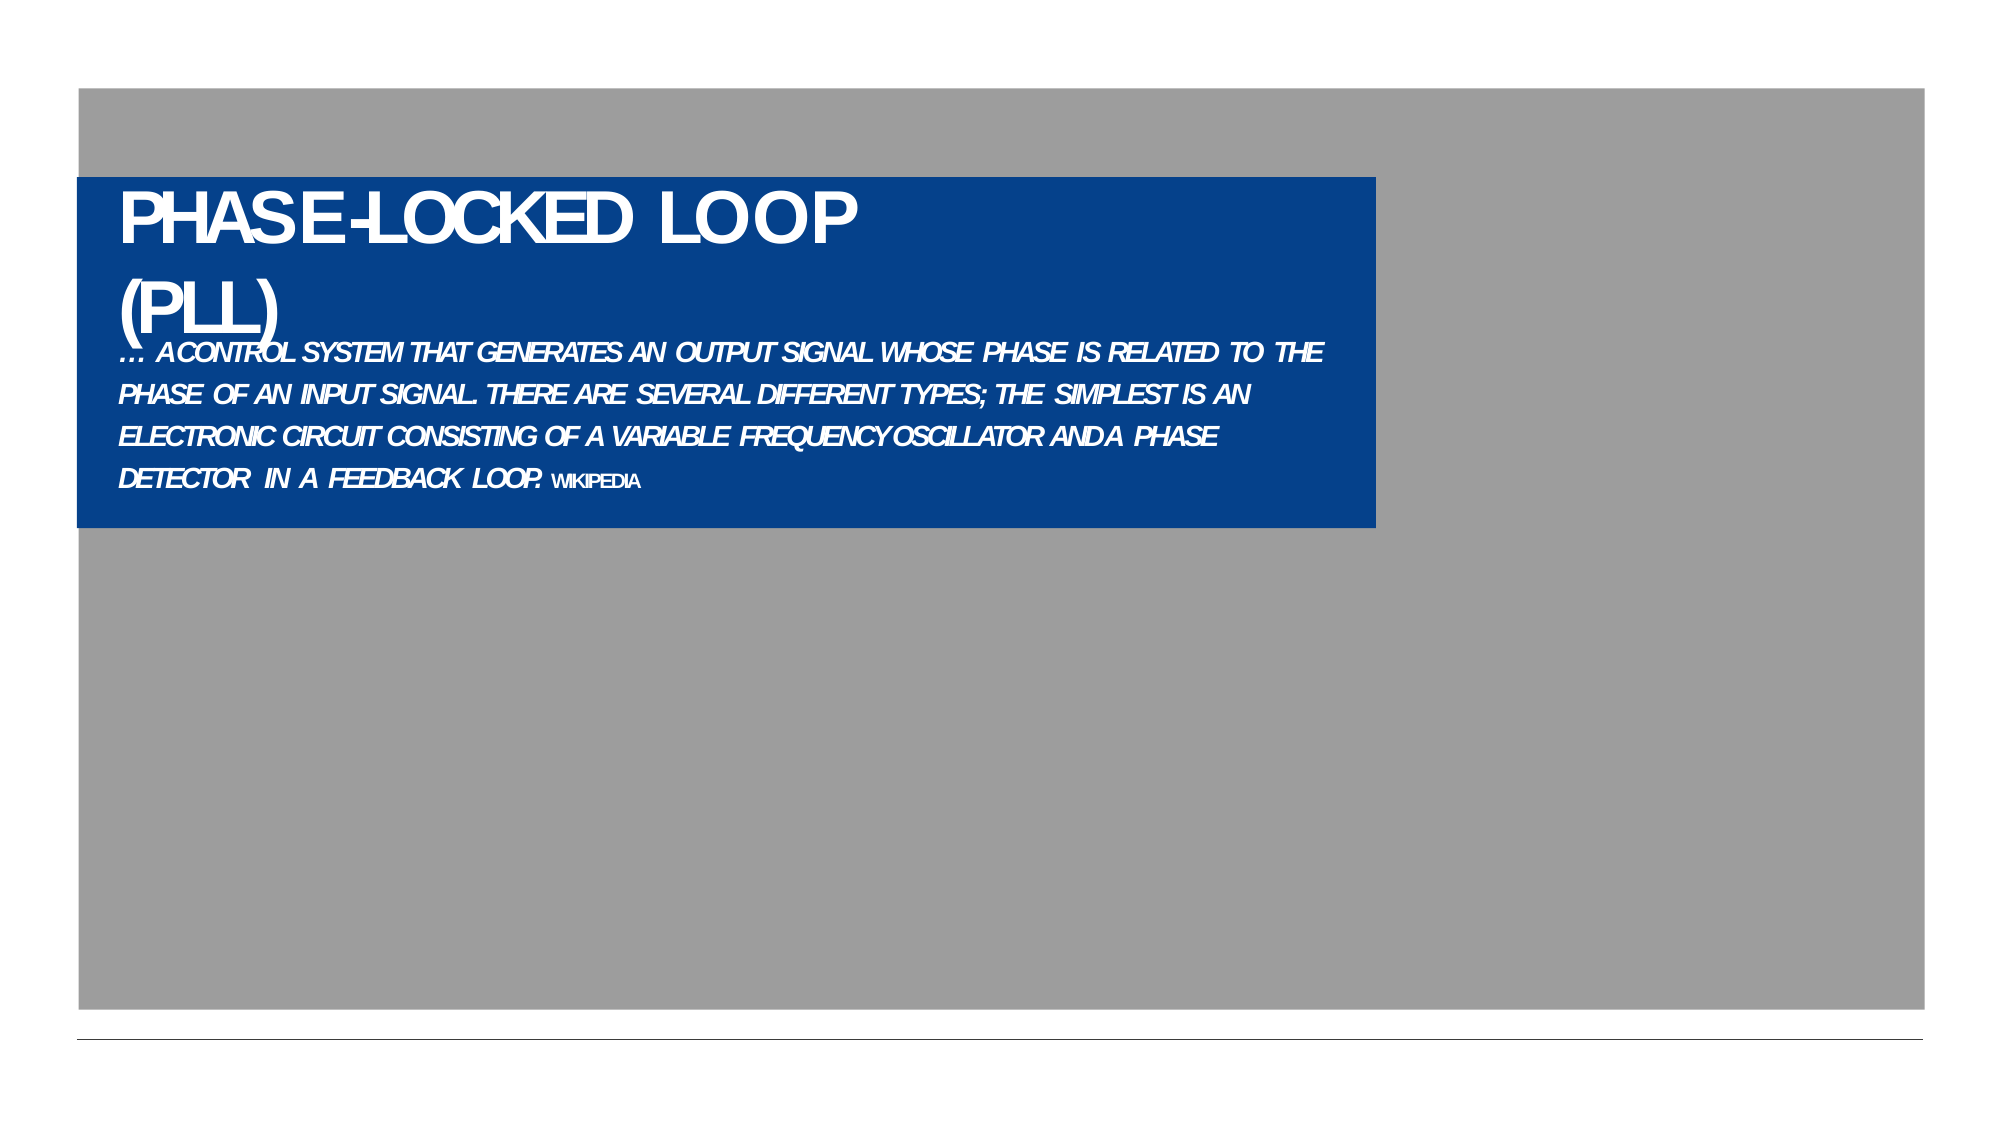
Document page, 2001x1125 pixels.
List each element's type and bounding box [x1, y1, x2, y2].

text_box [76, 88, 1925, 1010]
